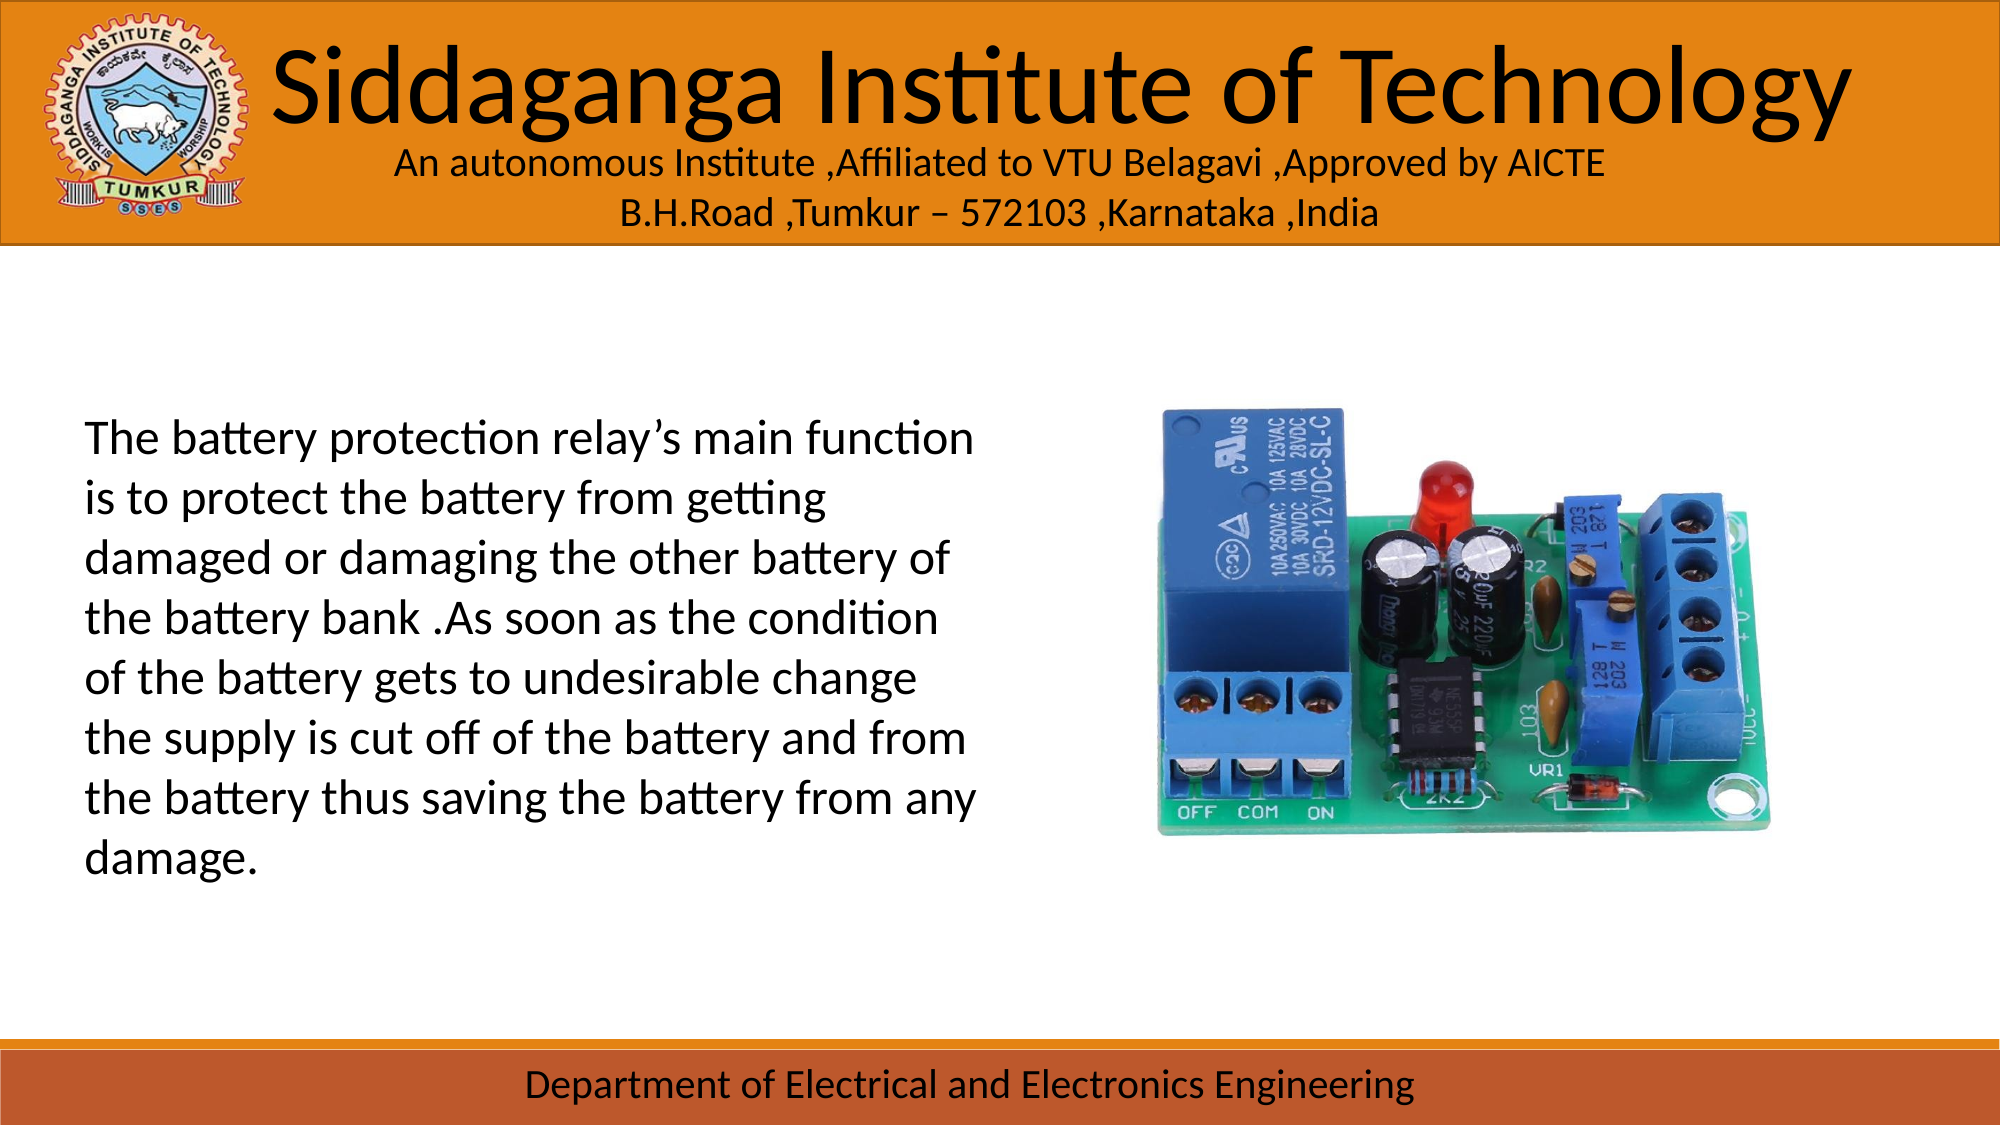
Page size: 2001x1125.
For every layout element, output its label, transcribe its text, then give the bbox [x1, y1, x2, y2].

text_box Siddaganga Institute of Technology [423, 3, 1870, 154]
picture [1115, 308, 1823, 1015]
text_box Department of Electrical and Electronics Engineering [509, 1049, 1450, 1115]
text_box An autonomous Institute ,Affiliated to VTU Belagavi ,Approved by AICTE B.H.Road ,Tumkur – 572103 ,Karnataka ,India [423, 126, 1622, 242]
text_box The battery protection relay’s main function is to protect the battery from getting damaged or damaging the other battery of the battery bank .As soon as the condition of the battery gets to undesirable change the supply is cut off of the battery and from the battery thus saving the battery from any damage. [69, 397, 1000, 892]
picture [0, 0, 414, 337]
text_box [423, 0, 2000, 246]
